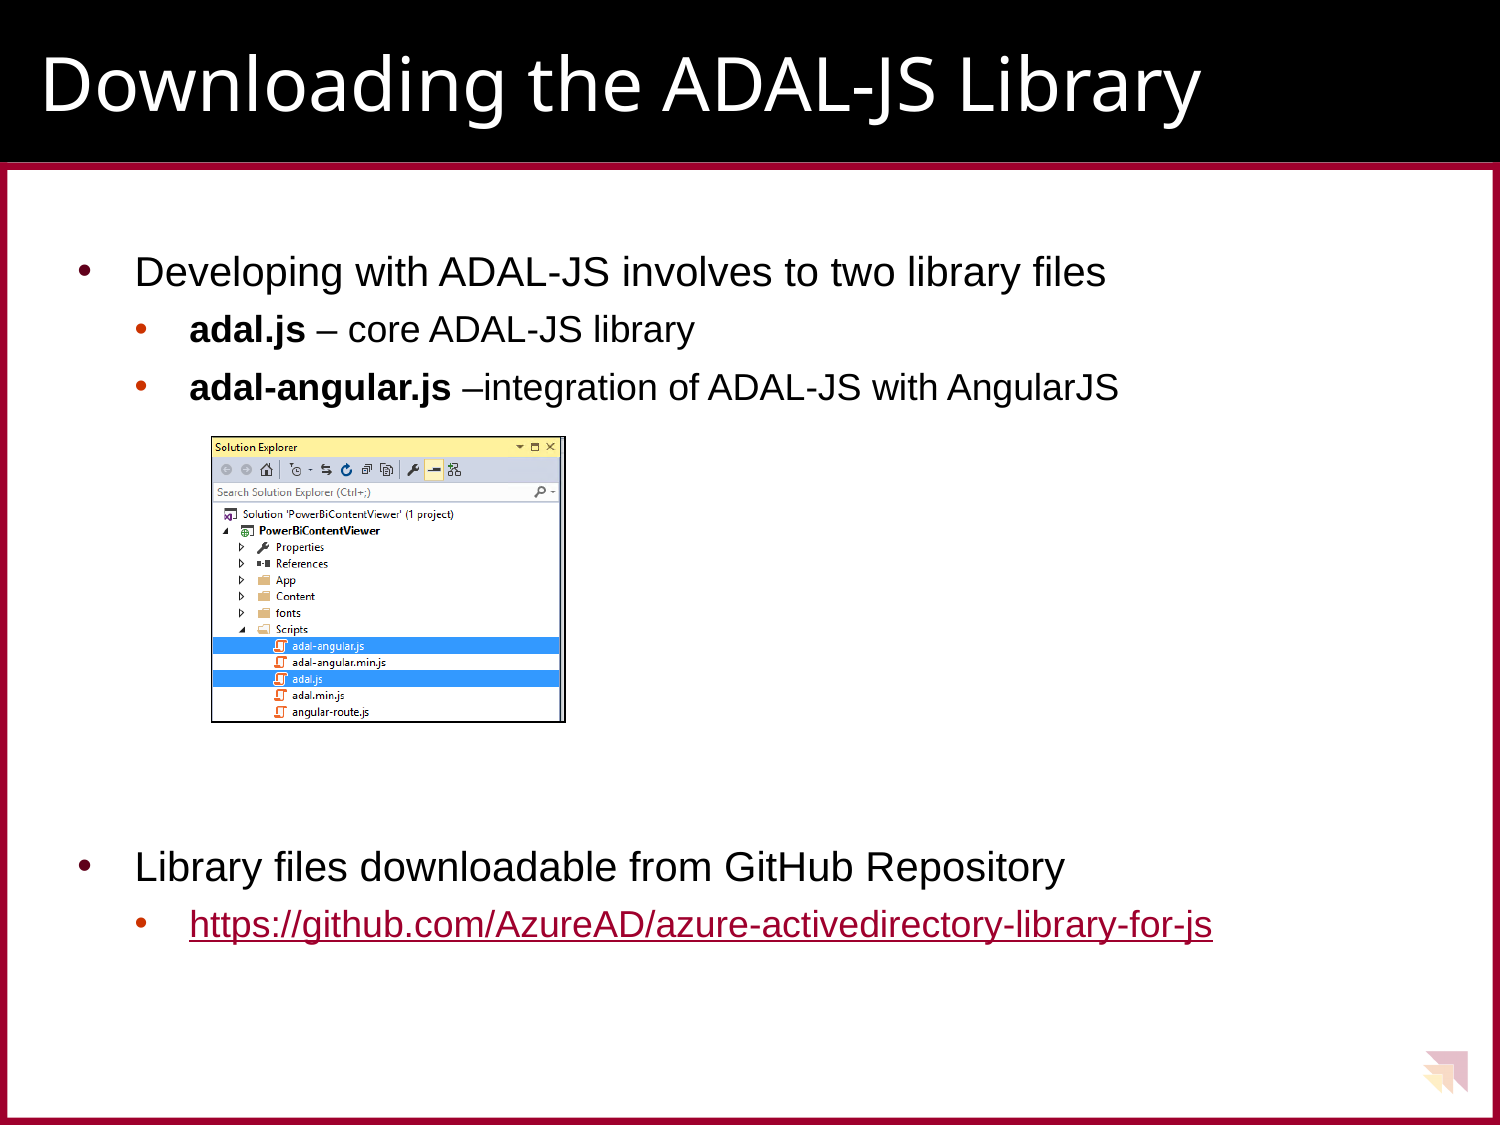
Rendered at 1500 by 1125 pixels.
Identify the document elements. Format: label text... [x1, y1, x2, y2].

list Developing with ADAL-JS involves to two library files adal.js – core ADAL-JS library adal-angular.js –integration of ADAL-JS with AngularJS Library files downloadable from GitHub Repository https://github.com/AzureAD/azure-activedirectory-library-for-js [62, 237, 1438, 1088]
title Downloading the ADAL-JS Library [24, 12, 1438, 150]
picture [212, 437, 565, 722]
